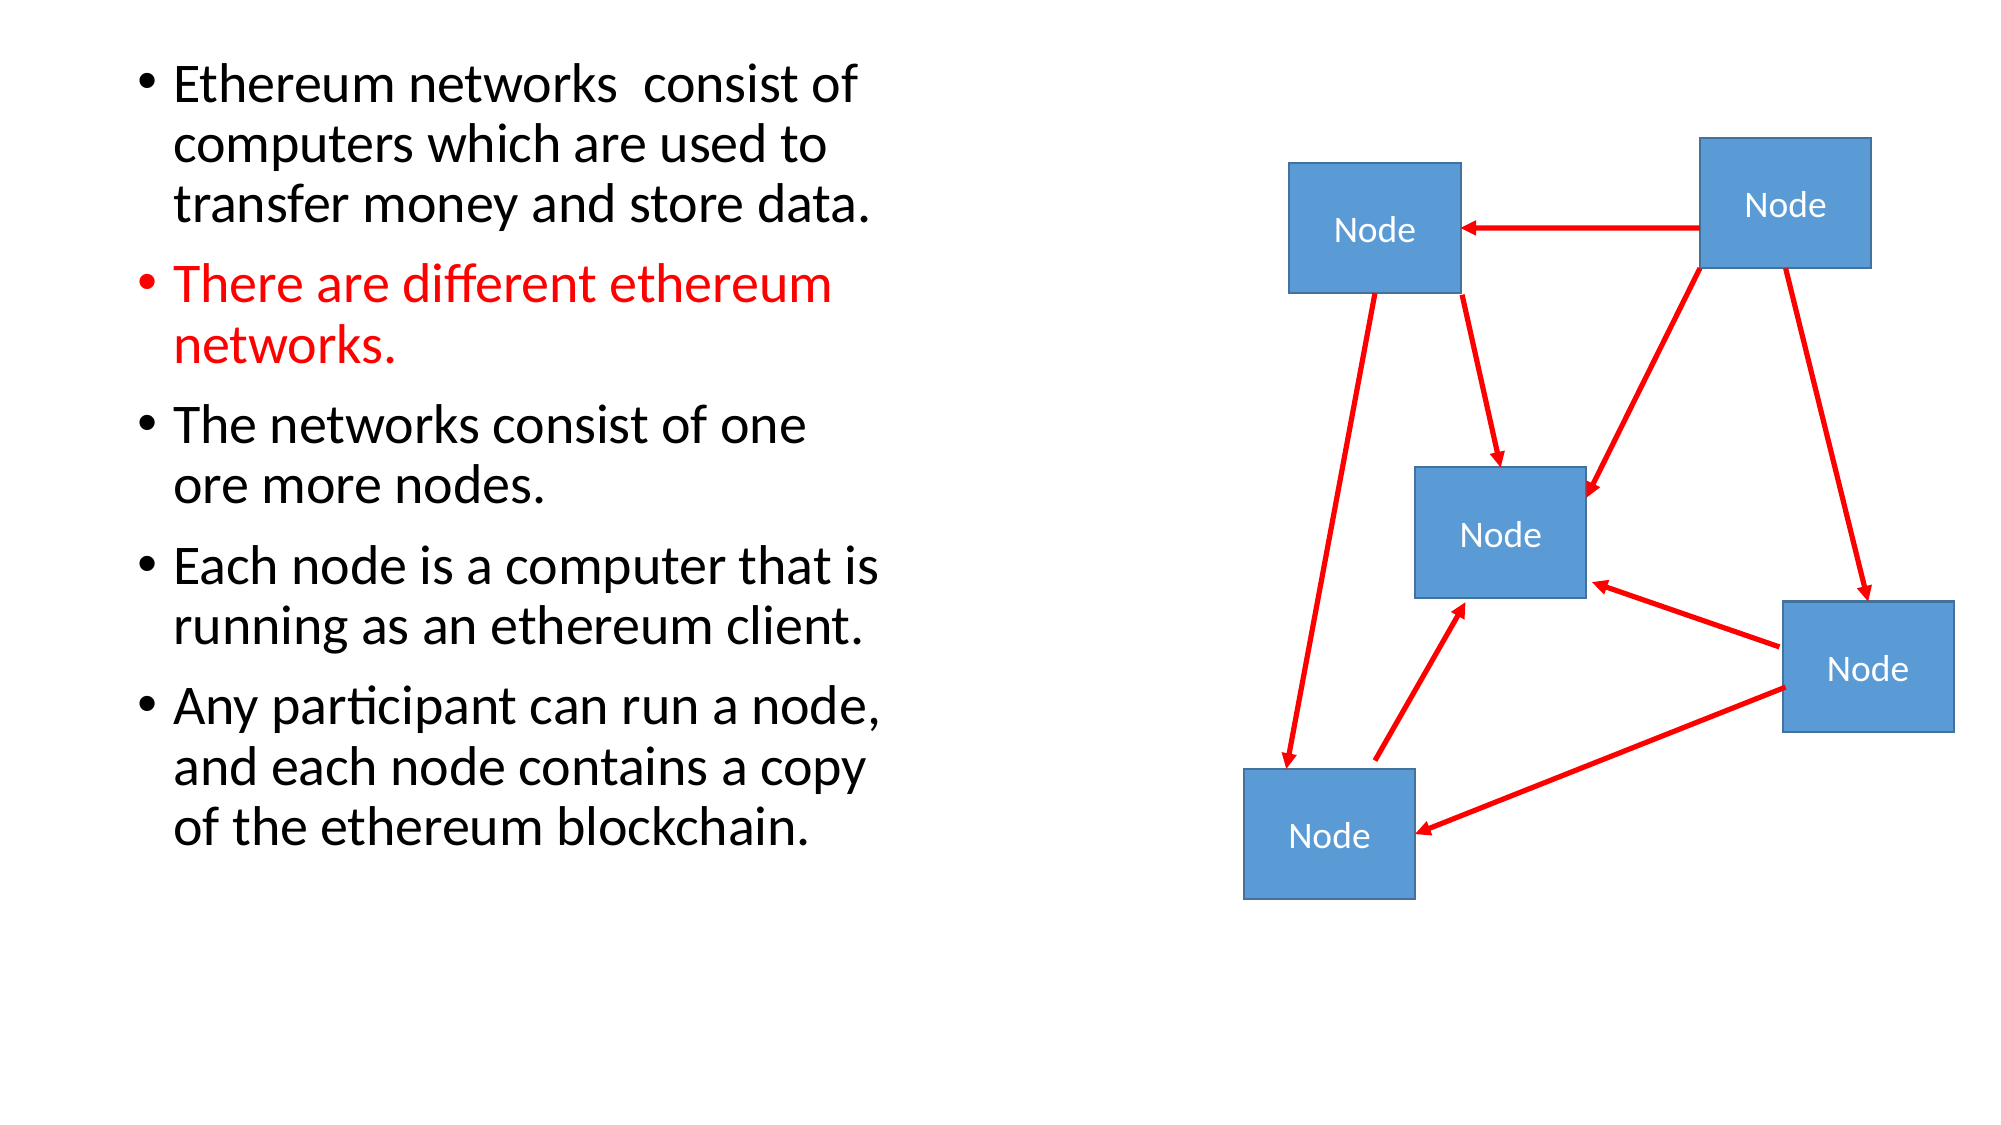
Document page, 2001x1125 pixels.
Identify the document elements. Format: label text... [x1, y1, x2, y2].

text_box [1462, 294, 1501, 468]
text_box Node [1699, 137, 1872, 269]
list Ethereum networks consist of computers which are used to transfer money and store data. There are different ethereum networks. The networks consist of one ore more nodes. Each node is a computer that is running as an ethereum client. Any participant can run a node, and each node contains a copy of the ethereum blockchain. [122, 46, 910, 1013]
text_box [1286, 293, 1375, 769]
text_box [1785, 268, 1869, 602]
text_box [1586, 268, 1700, 498]
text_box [1592, 582, 1780, 647]
text_box Node [1243, 768, 1416, 900]
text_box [1374, 602, 1466, 761]
text_box Node [1288, 162, 1462, 294]
text_box Node [1782, 600, 1955, 733]
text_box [1415, 687, 1786, 835]
text_box Node [1414, 466, 1587, 599]
